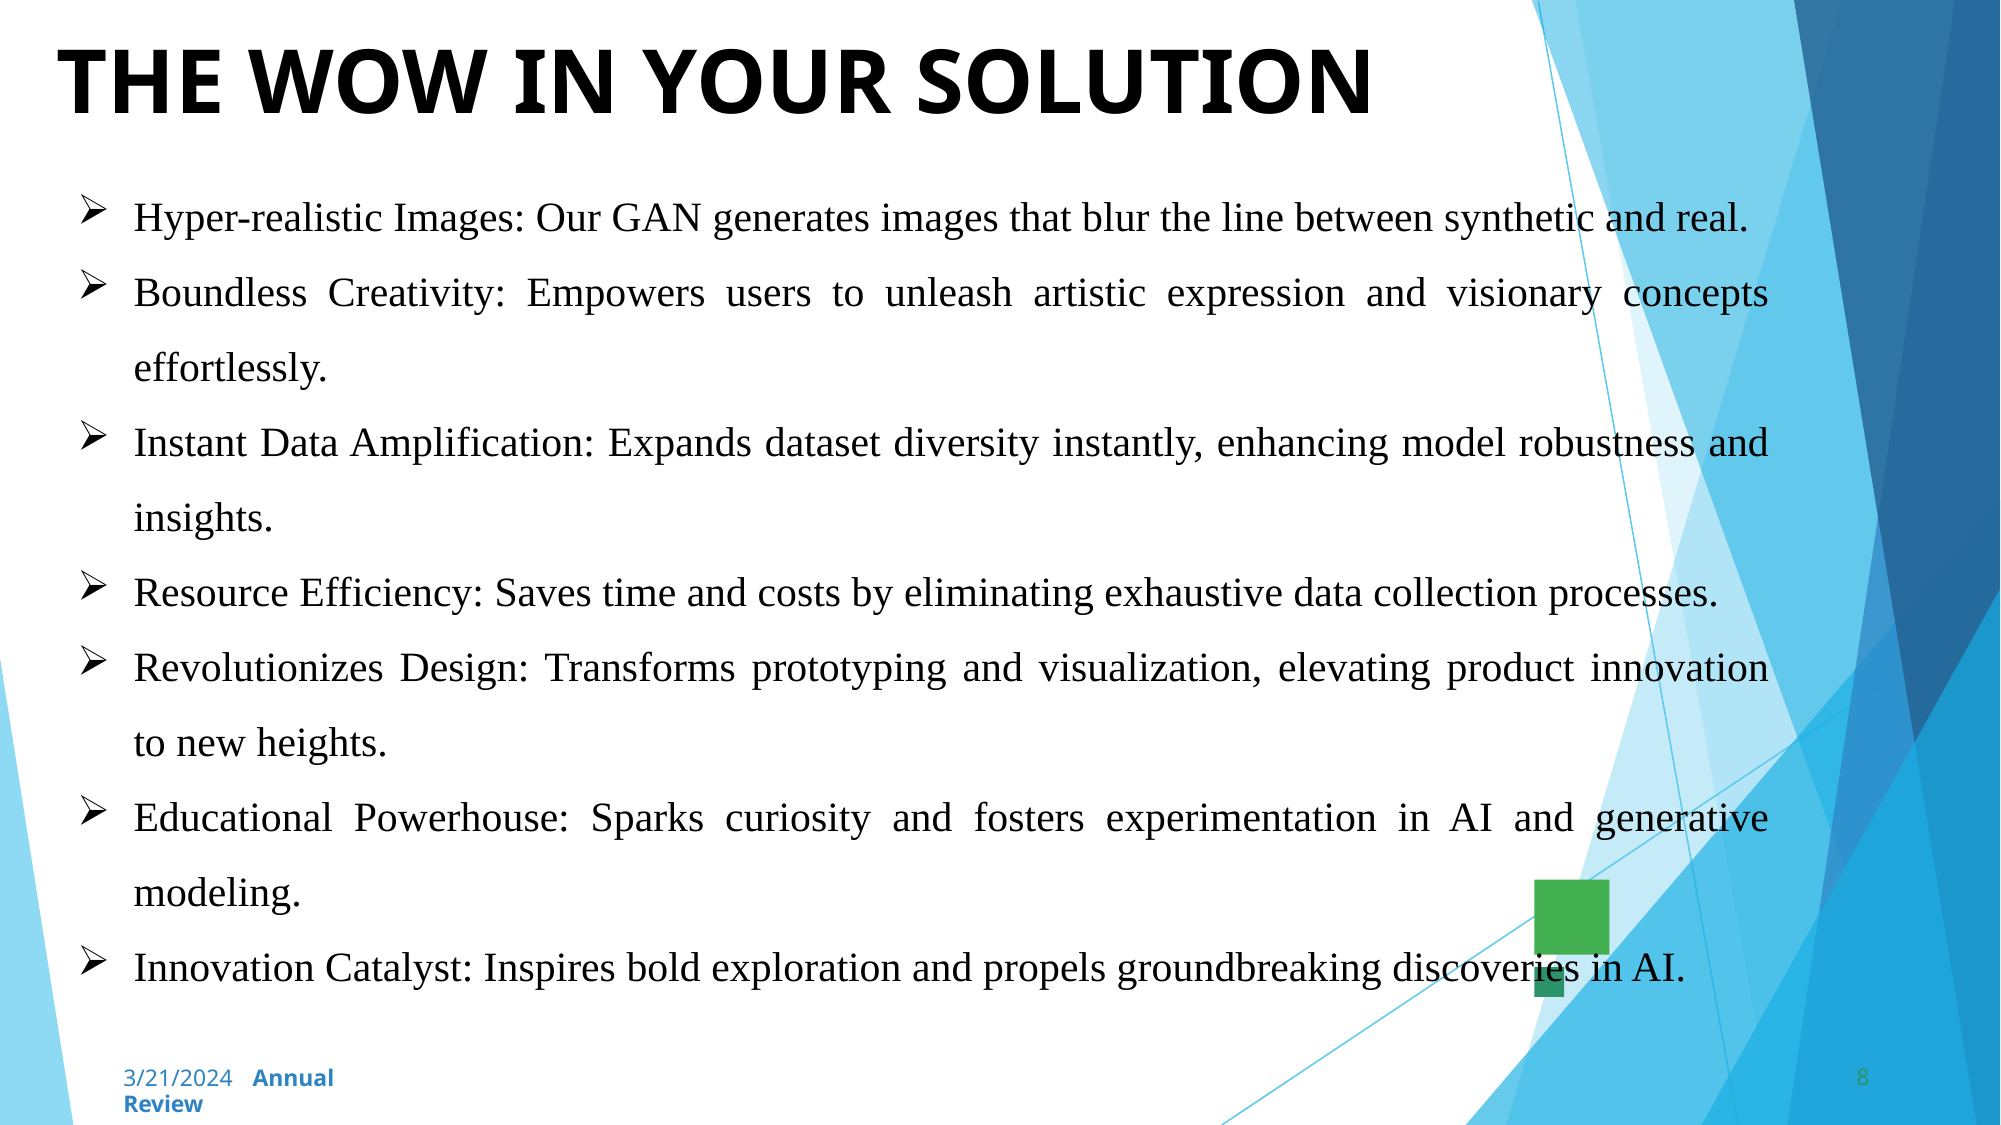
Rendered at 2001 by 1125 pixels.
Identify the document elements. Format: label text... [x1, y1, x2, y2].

text_box Hyper-realistic Images: Our GAN generates images that blur the line between synthetic and real. Boundless Creativity: Empowers users to unleash artistic expression and visionary concepts effortlessly. Instant Data Amplification: Expands dataset diversity instantly, enhancing model robustness and insights. Resource Efficiency: Saves time and costs by eliminating exhaustive data collection processes. Revolutionizes Design: Transforms prototyping and visualization, elevating product innovation to new heights. Educational Powerhouse: Sparks curiosity and fosters experimentation in AI and generative modeling. Innovation Catalyst: Inspires bold exploration and propels groundbreaking discoveries in AI. [62, 157, 1786, 998]
slide_number 8 [1849, 1061, 1890, 1125]
title THE WOW IN YOUR SOLUTION [24, 0, 1627, 214]
text_box 3/21/2024 Annual Review [123, 1063, 415, 1118]
